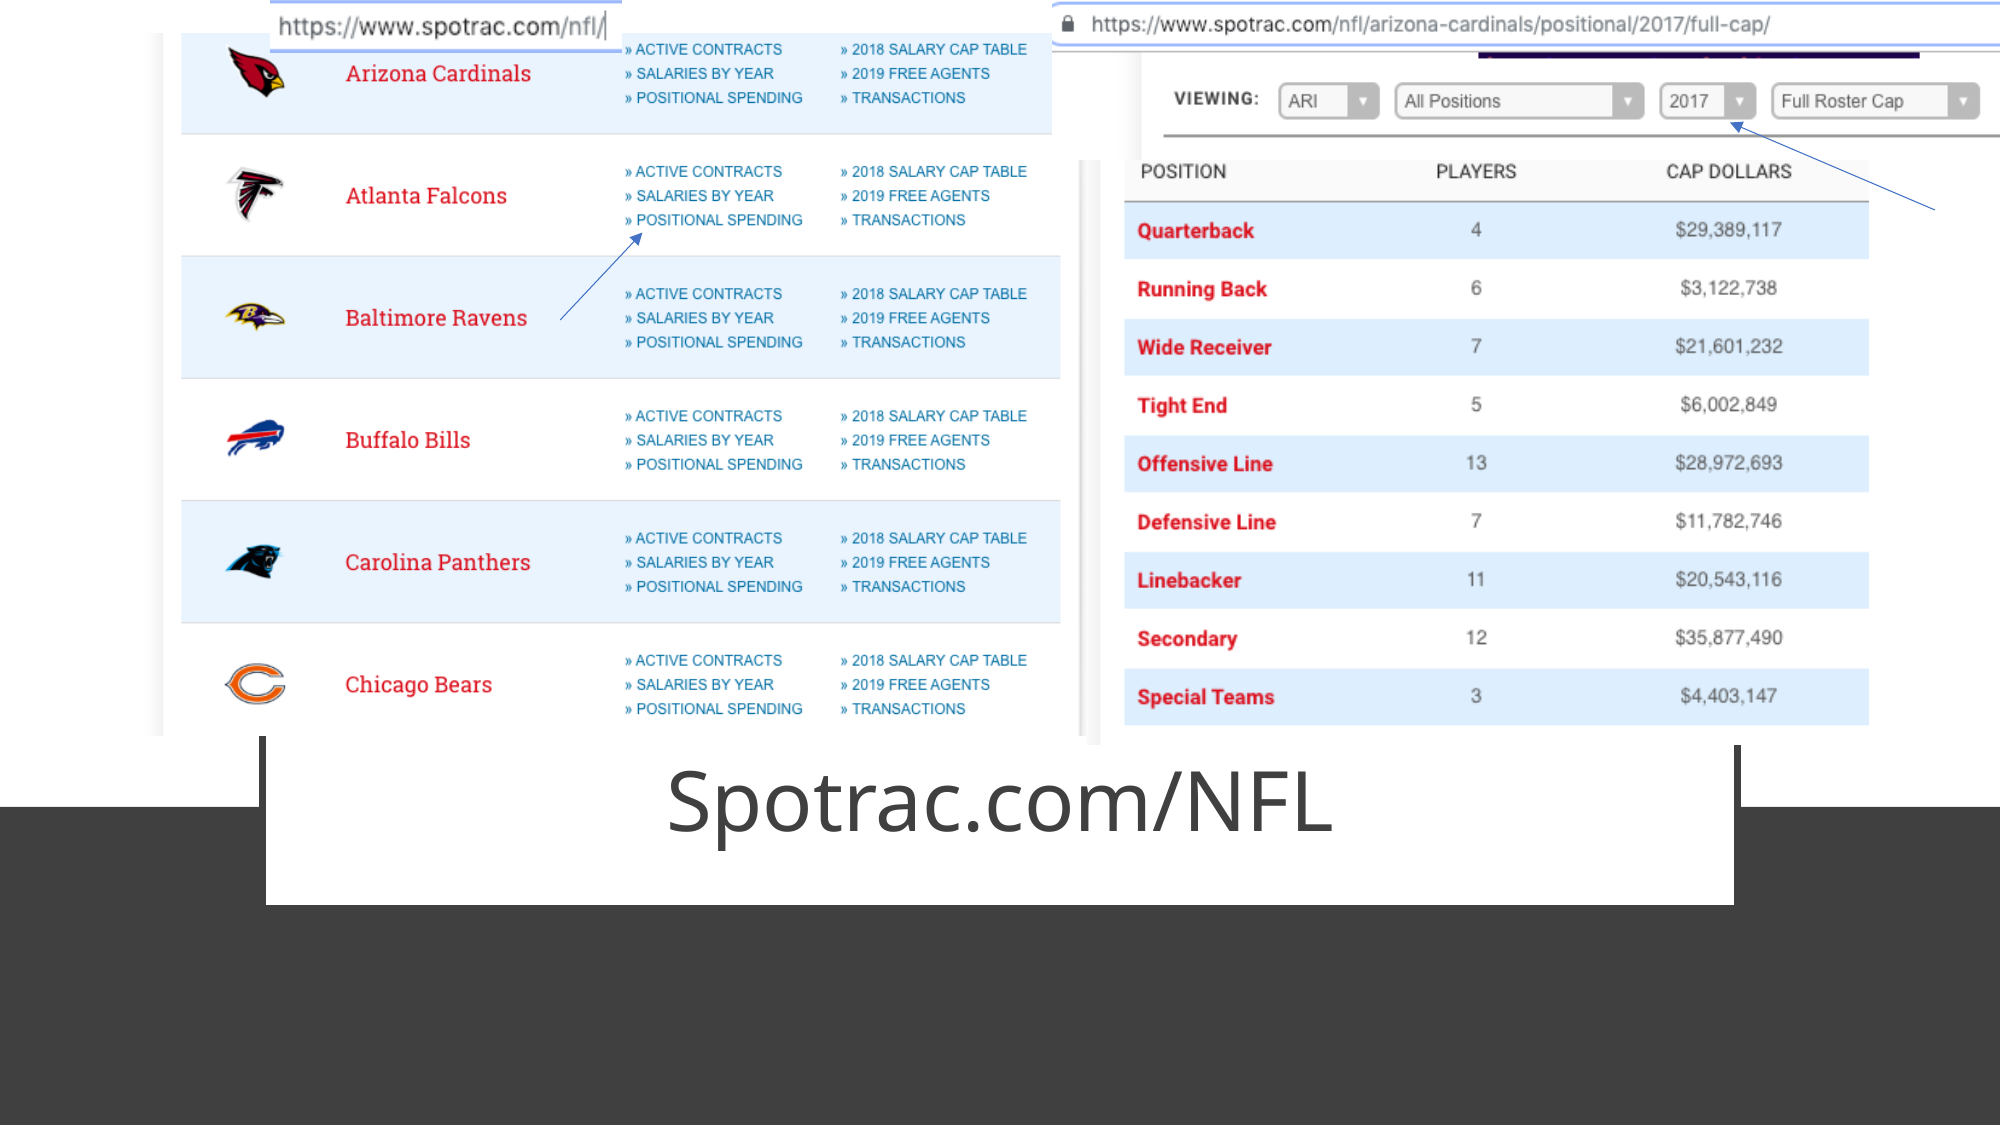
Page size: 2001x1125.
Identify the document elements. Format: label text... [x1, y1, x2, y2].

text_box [560, 232, 643, 320]
picture [1085, 160, 1869, 745]
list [1052, 0, 2000, 160]
text_box [0, 806, 2000, 1125]
picture [269, 0, 622, 53]
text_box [1729, 122, 1935, 210]
title Spotrac.com/NFL [262, 736, 1738, 908]
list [34, 33, 1086, 736]
